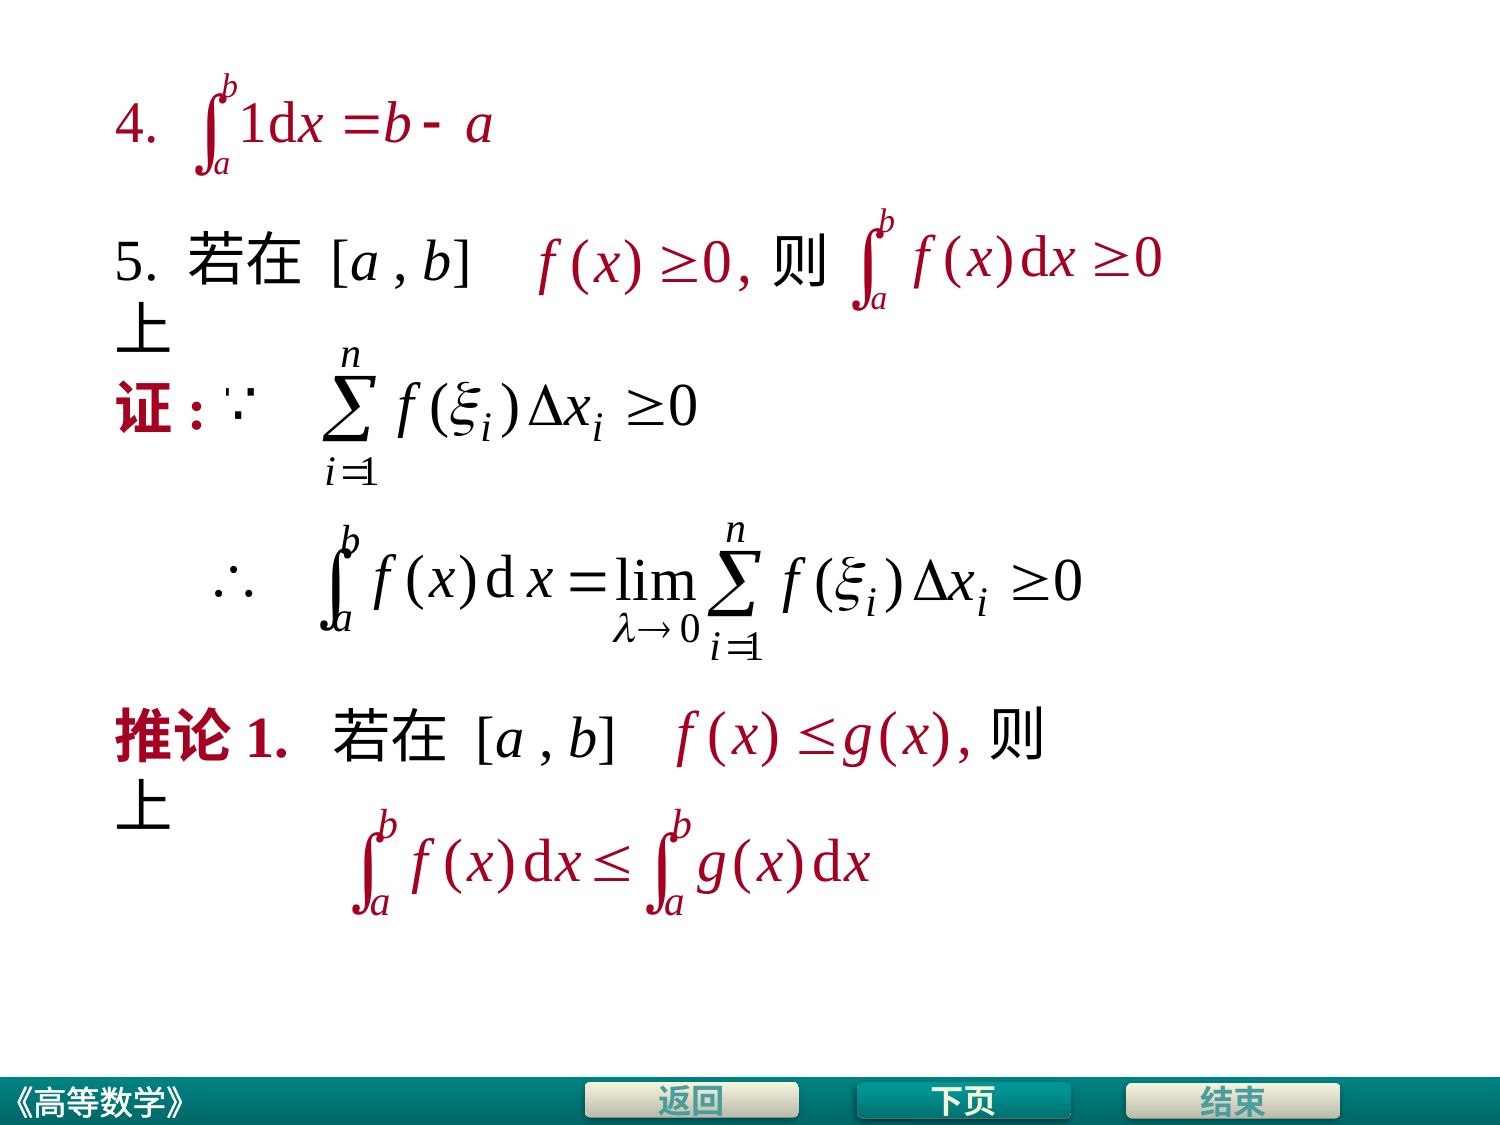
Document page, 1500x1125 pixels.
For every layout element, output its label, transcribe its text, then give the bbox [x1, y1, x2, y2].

text_box 则 [974, 689, 1087, 775]
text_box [839, 200, 1176, 322]
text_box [214, 517, 556, 645]
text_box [225, 328, 700, 490]
text_box 则 [756, 216, 834, 302]
text_box 5. 若在 [a , b] 上 [100, 215, 550, 303]
text_box 证: [100, 363, 220, 449]
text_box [111, 66, 498, 188]
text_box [661, 705, 973, 773]
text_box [586, 801, 875, 929]
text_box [561, 503, 1085, 665]
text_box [523, 233, 754, 301]
text_box 下页 [857, 1082, 1072, 1118]
text_box 推论1. 若在 [a , b] 上 [100, 691, 675, 847]
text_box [339, 801, 584, 929]
